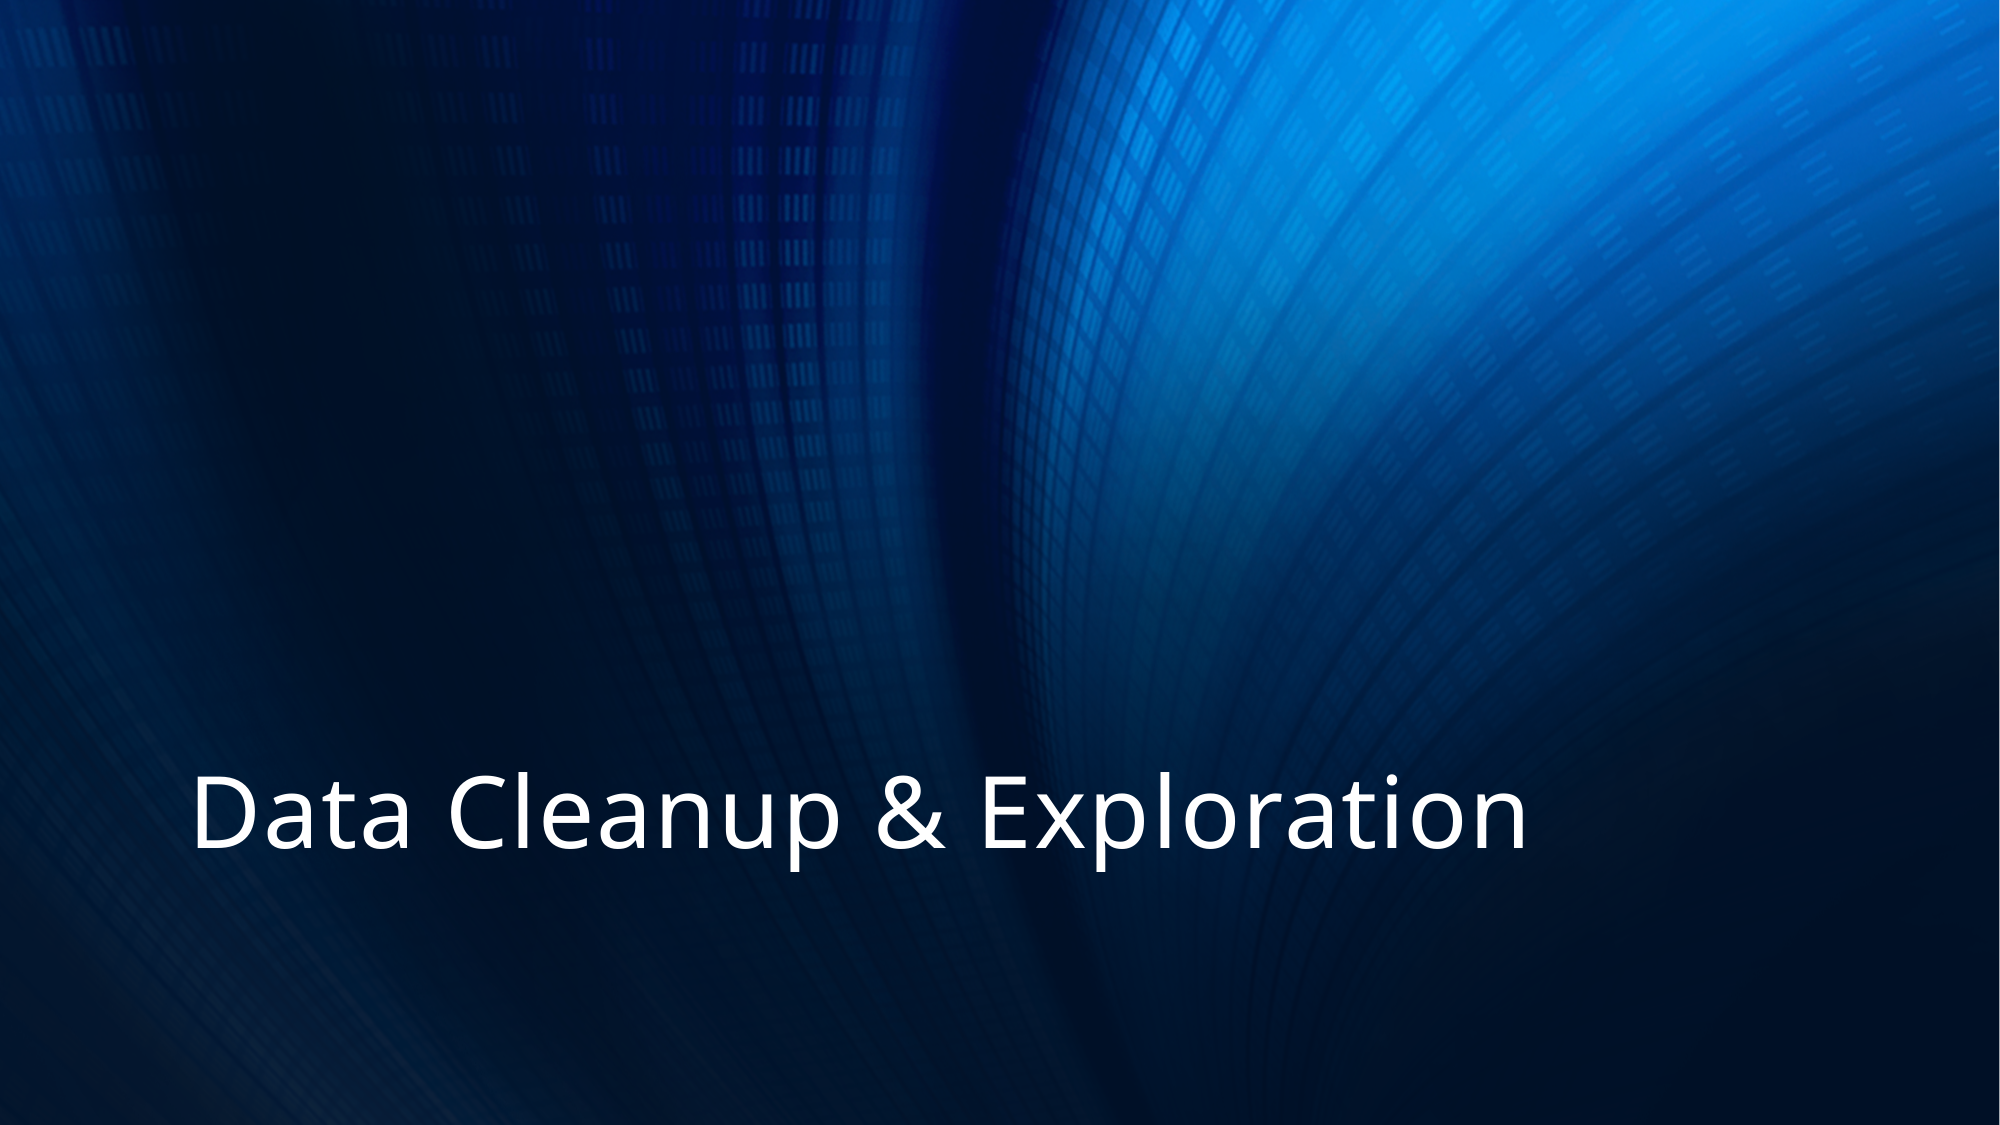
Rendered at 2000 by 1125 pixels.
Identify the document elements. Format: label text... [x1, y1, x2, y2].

picture [0, 0, 2000, 1125]
title Data Cleanup & Exploration [173, 412, 1600, 875]
